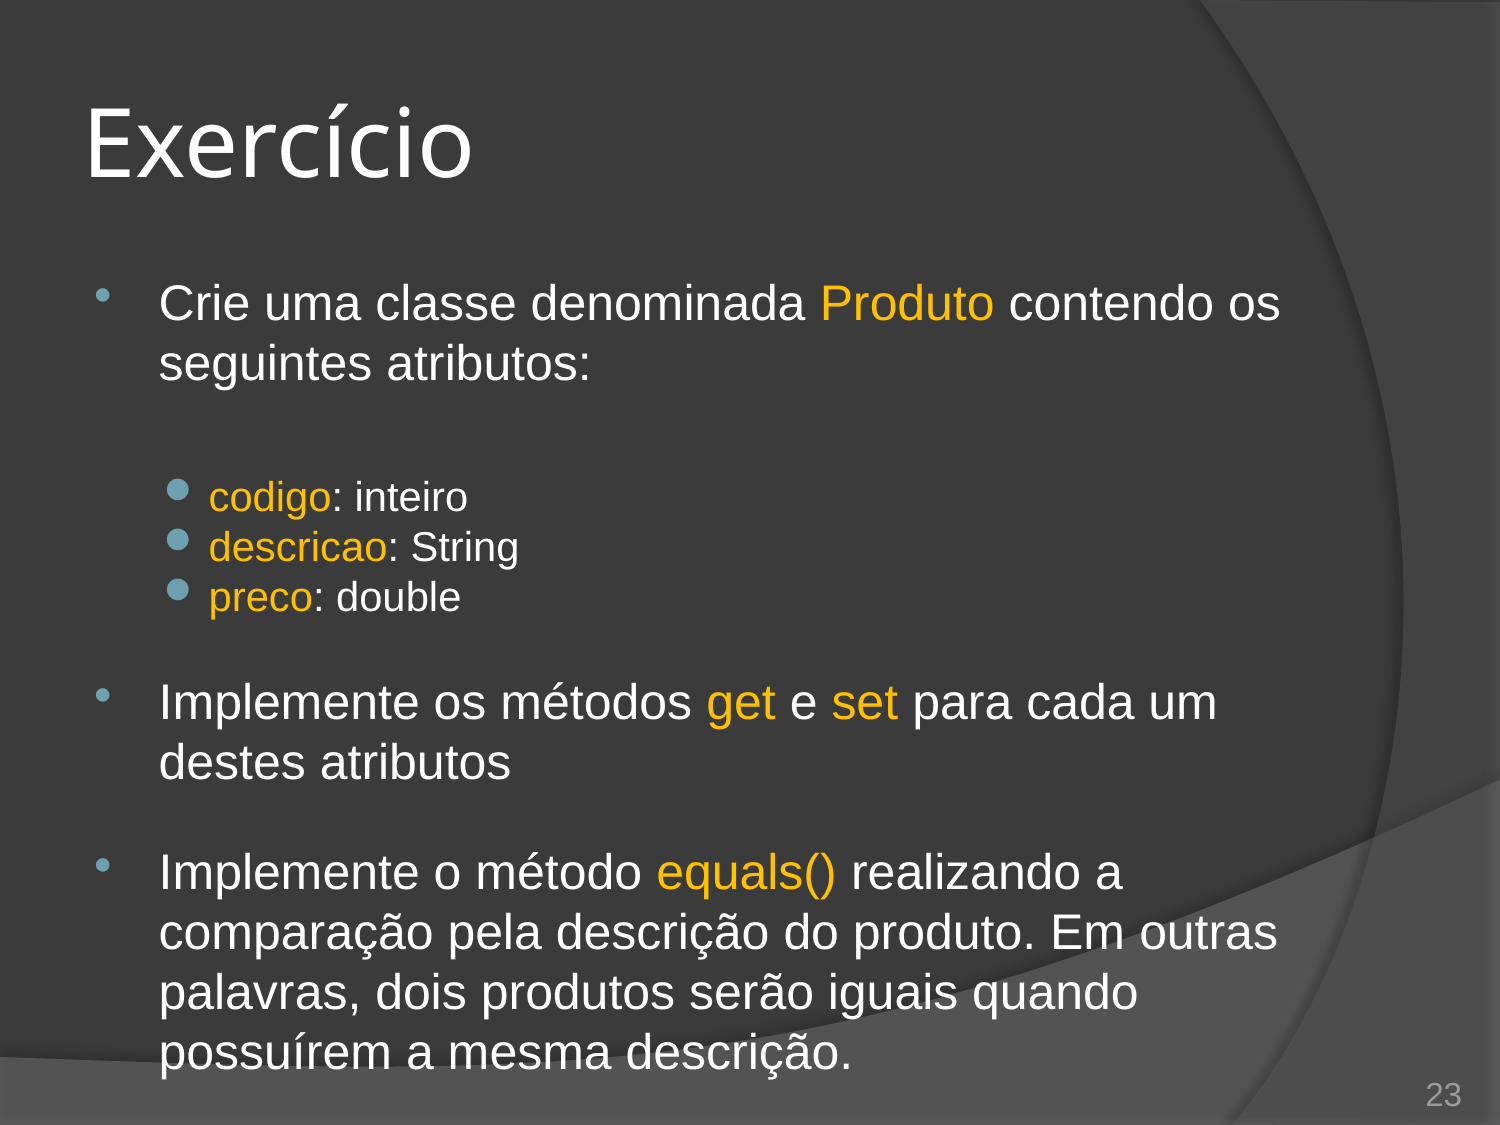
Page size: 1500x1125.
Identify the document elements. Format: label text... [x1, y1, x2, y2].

slide_number 23 [1337, 1053, 1463, 1114]
title Exercício [74, 44, 1301, 233]
list Crie uma classe denominada Produto contendo os seguintes atributos: codigo: inteiro descricao: String preco: double Implemente os métodos get e set para cada um destes atributos Implemente o método equals() realizando a comparação pela descrição do produto. Em outras palavras, dois produtos serão iguais quando possuírem a mesma descrição. [74, 262, 1301, 1006]
